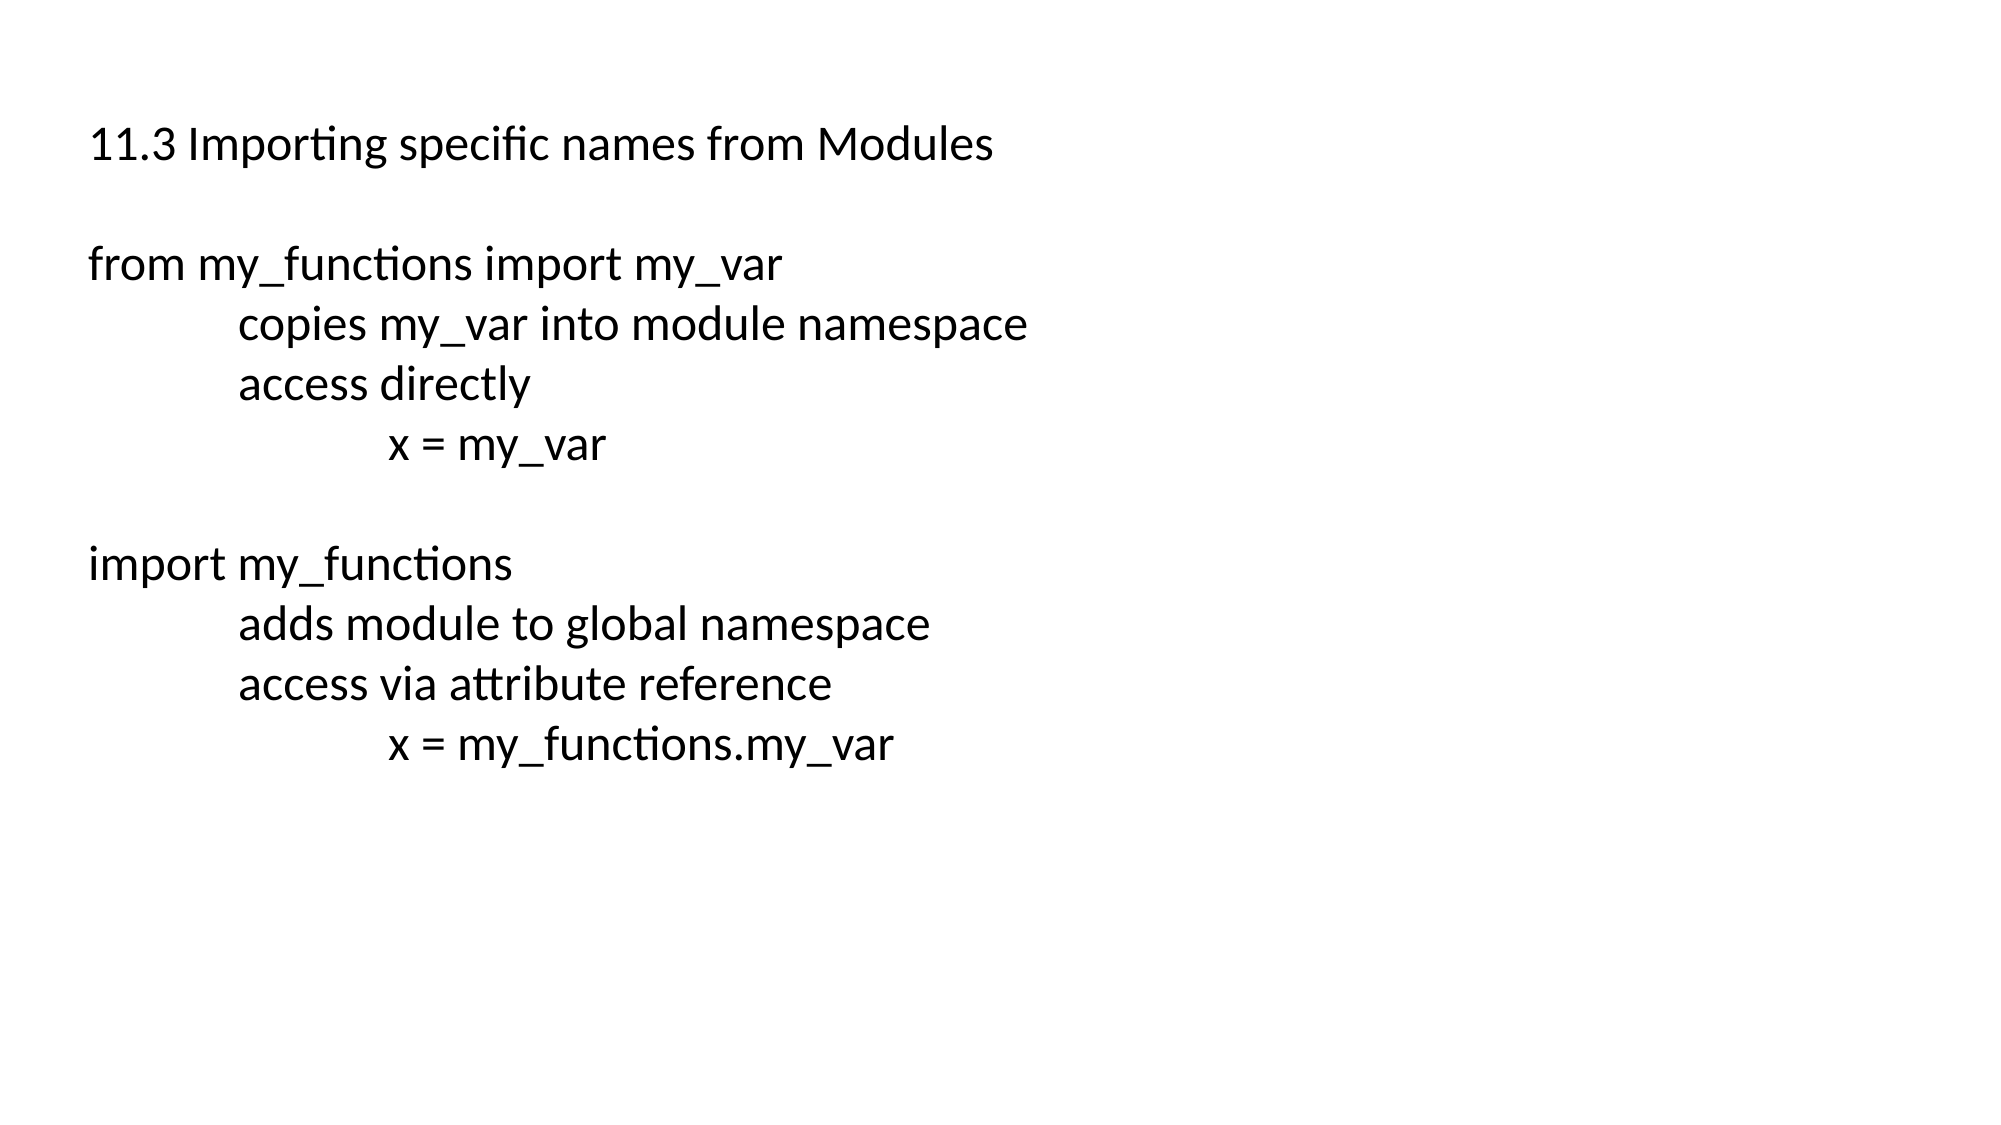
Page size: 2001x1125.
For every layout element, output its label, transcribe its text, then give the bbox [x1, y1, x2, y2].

text_box 11.3 Importing specific names from Modules from my_functions import my_var copies my_var into module namespace access directly x = my_var import my_functions adds module to global namespace access via attribute reference x = my_functions.my_var [73, 103, 1944, 778]
